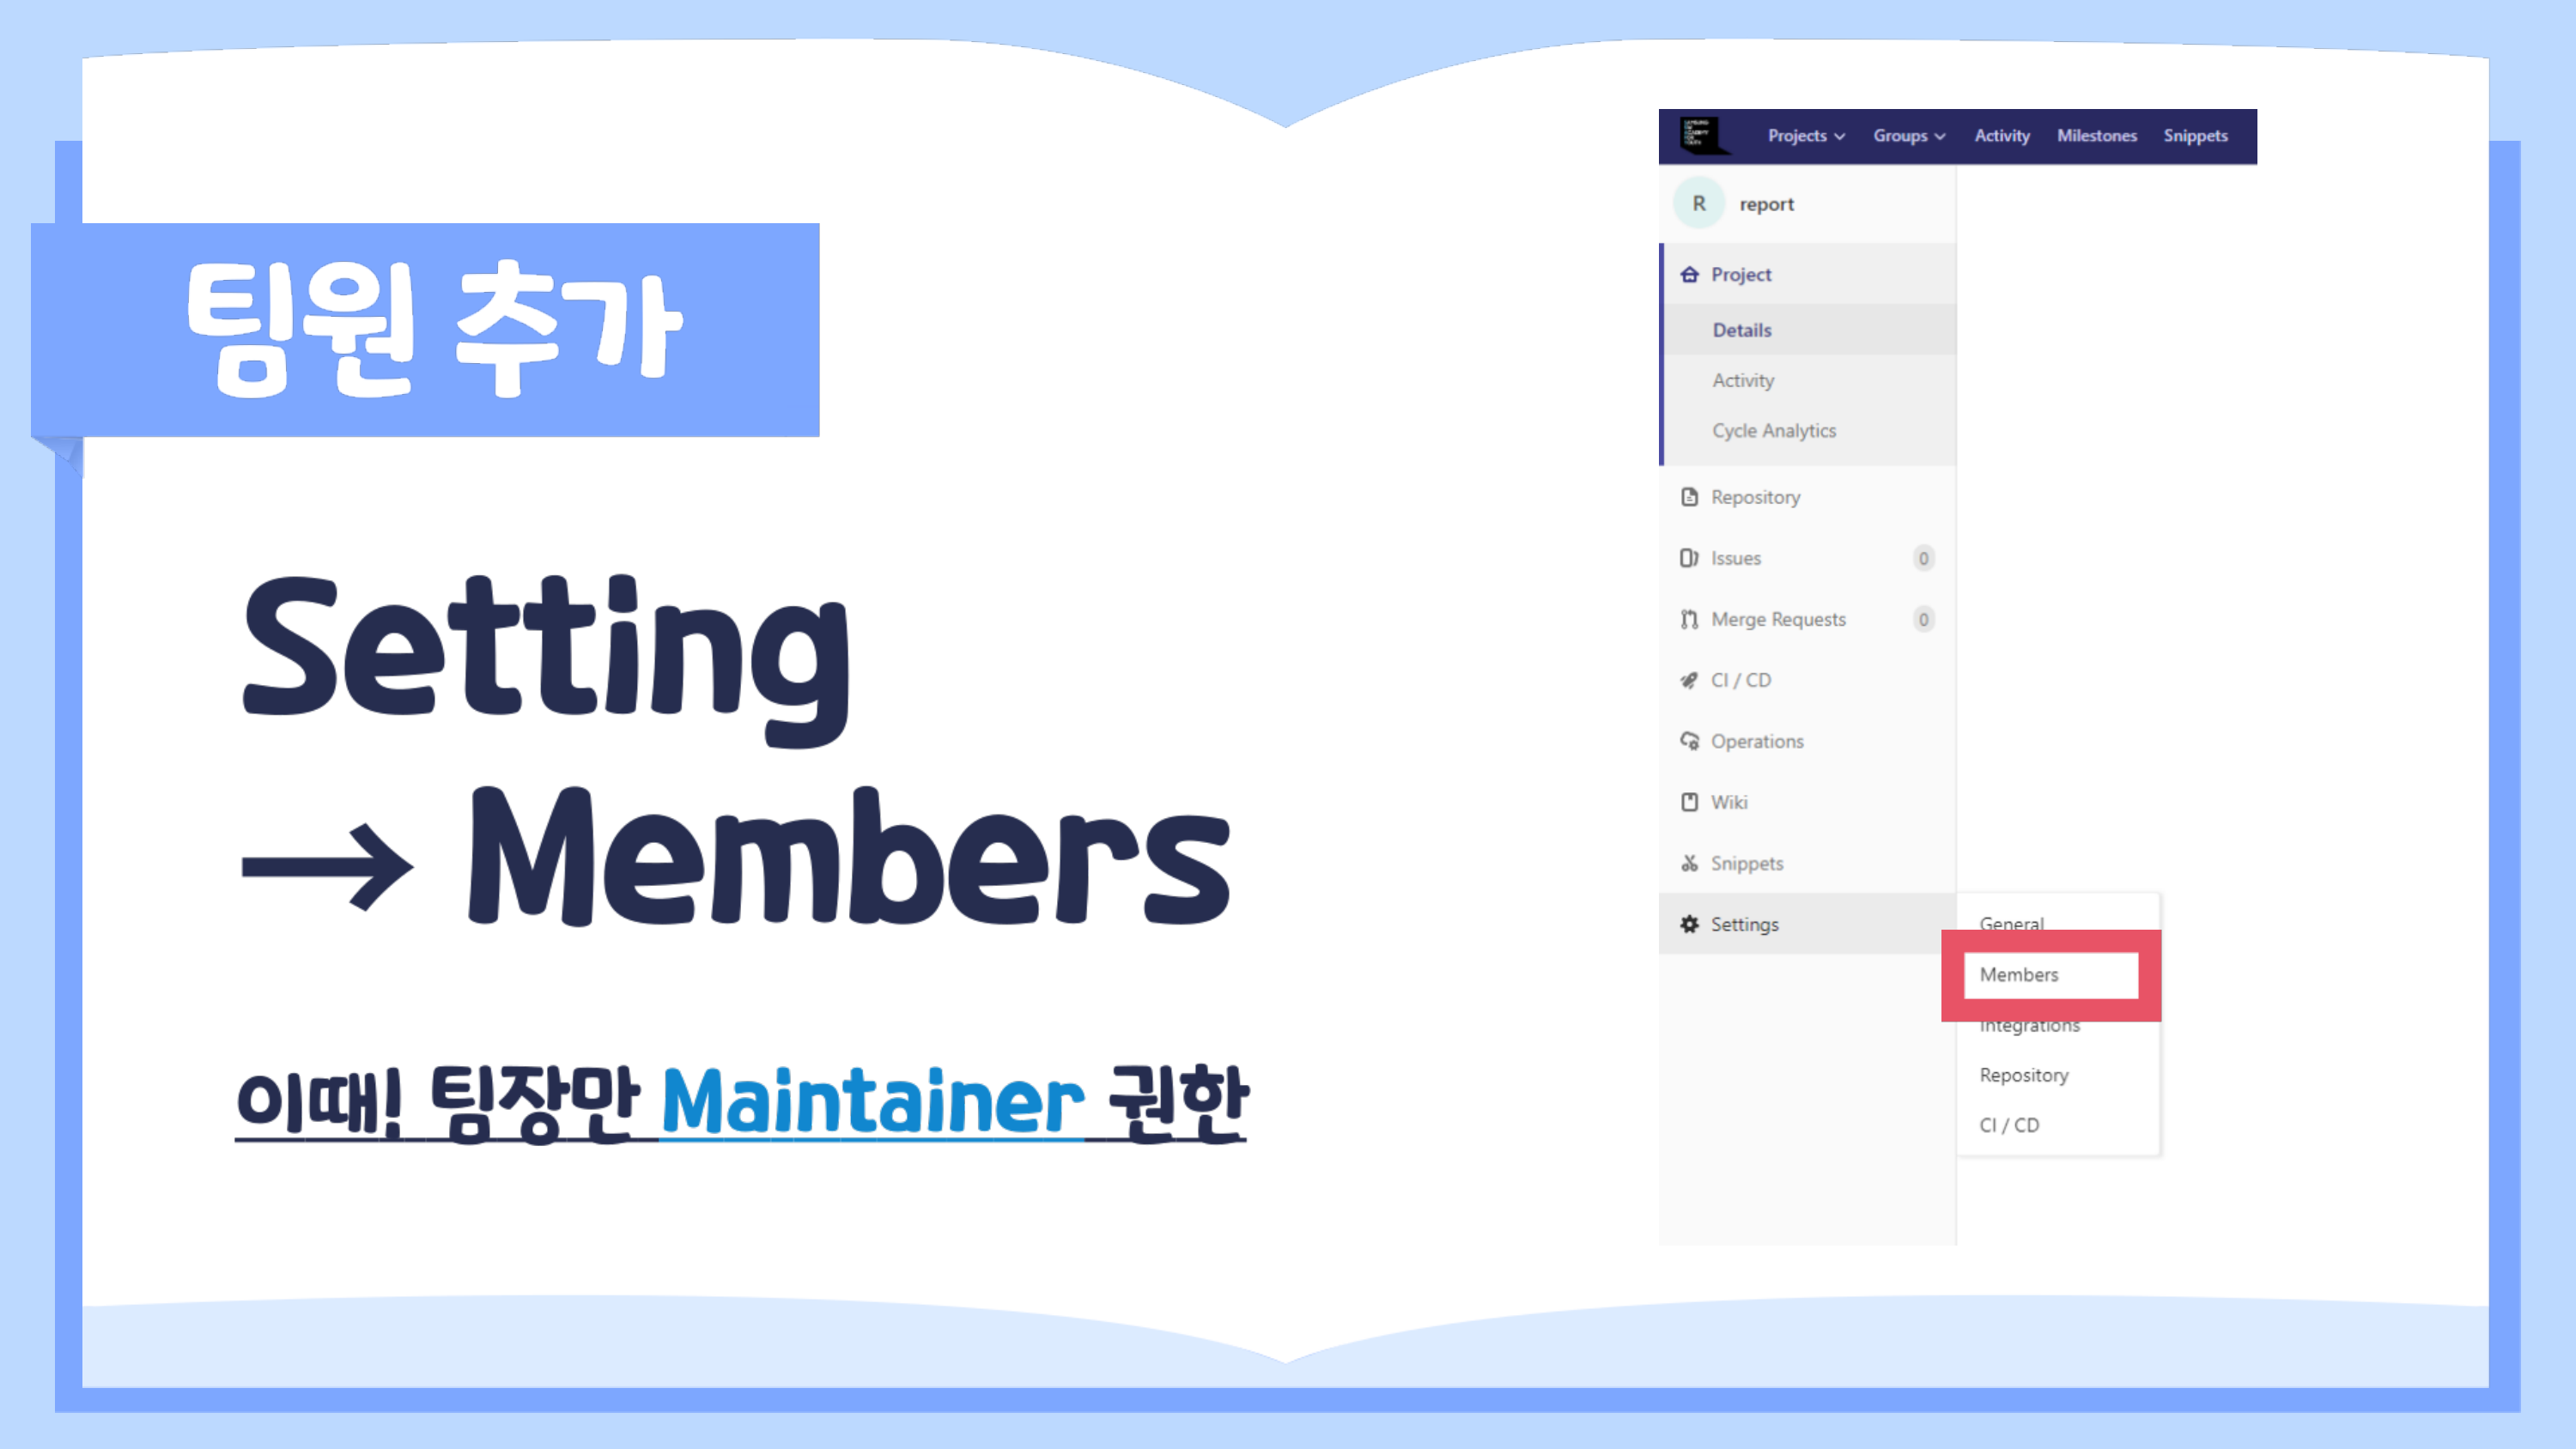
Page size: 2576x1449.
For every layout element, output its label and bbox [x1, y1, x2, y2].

picture [156, 226, 748, 471]
text_box [1659, 109, 2257, 1246]
text_box [31, 222, 821, 480]
text_box [1941, 929, 2163, 1023]
picture [206, 524, 1321, 1186]
text_box [82, 26, 2493, 1388]
text_box [55, 141, 2521, 1413]
